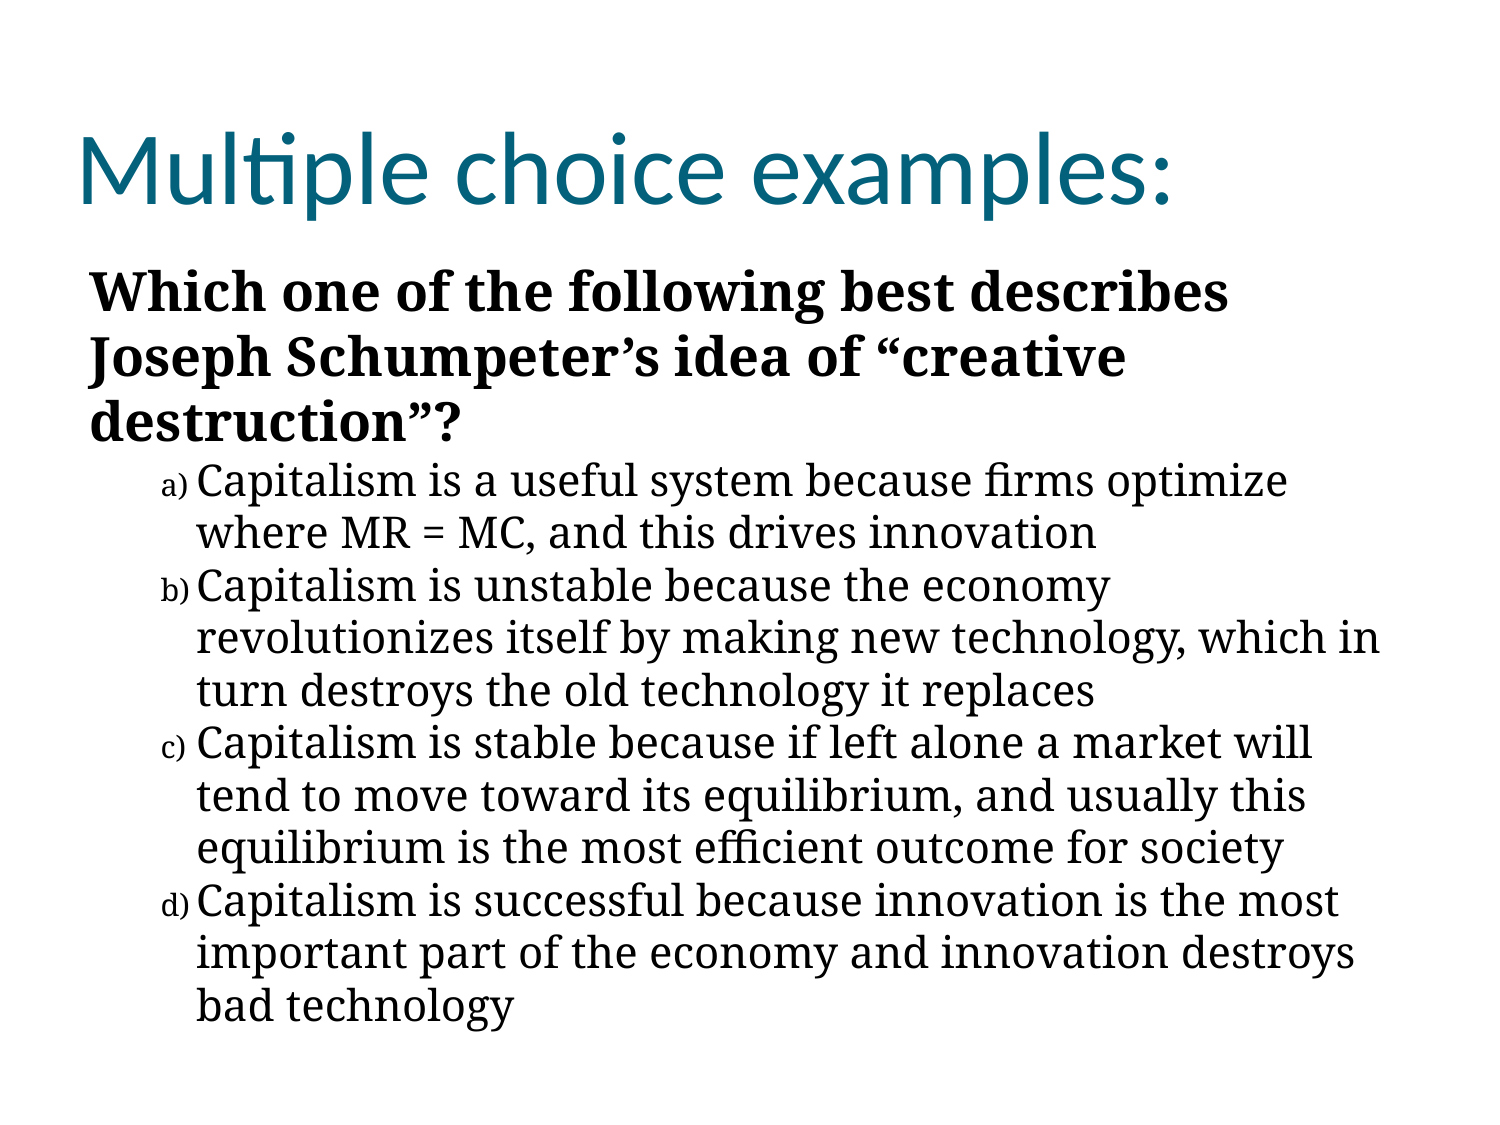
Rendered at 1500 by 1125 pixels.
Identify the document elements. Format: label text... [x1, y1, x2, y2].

text_box Multiple choice examples: [75, 115, 1425, 225]
text_box Which one of the following best describes Joseph Schumpeter’s idea of “creative destruction”? Capitalism is a useful system because firms optimize where MR = MC, and this drives innovation Capitalism is unstable because the economy revolutionizes itself by making new technology, which in turn destroys the old technology it replaces Capitalism is stable because if left alone a market will tend to move toward its equilibrium, and usually this equilibrium is the most efficient outcome for society Capitalism is successful because innovation is the most important part of the economy and innovation destroys bad technology [75, 249, 1425, 1038]
